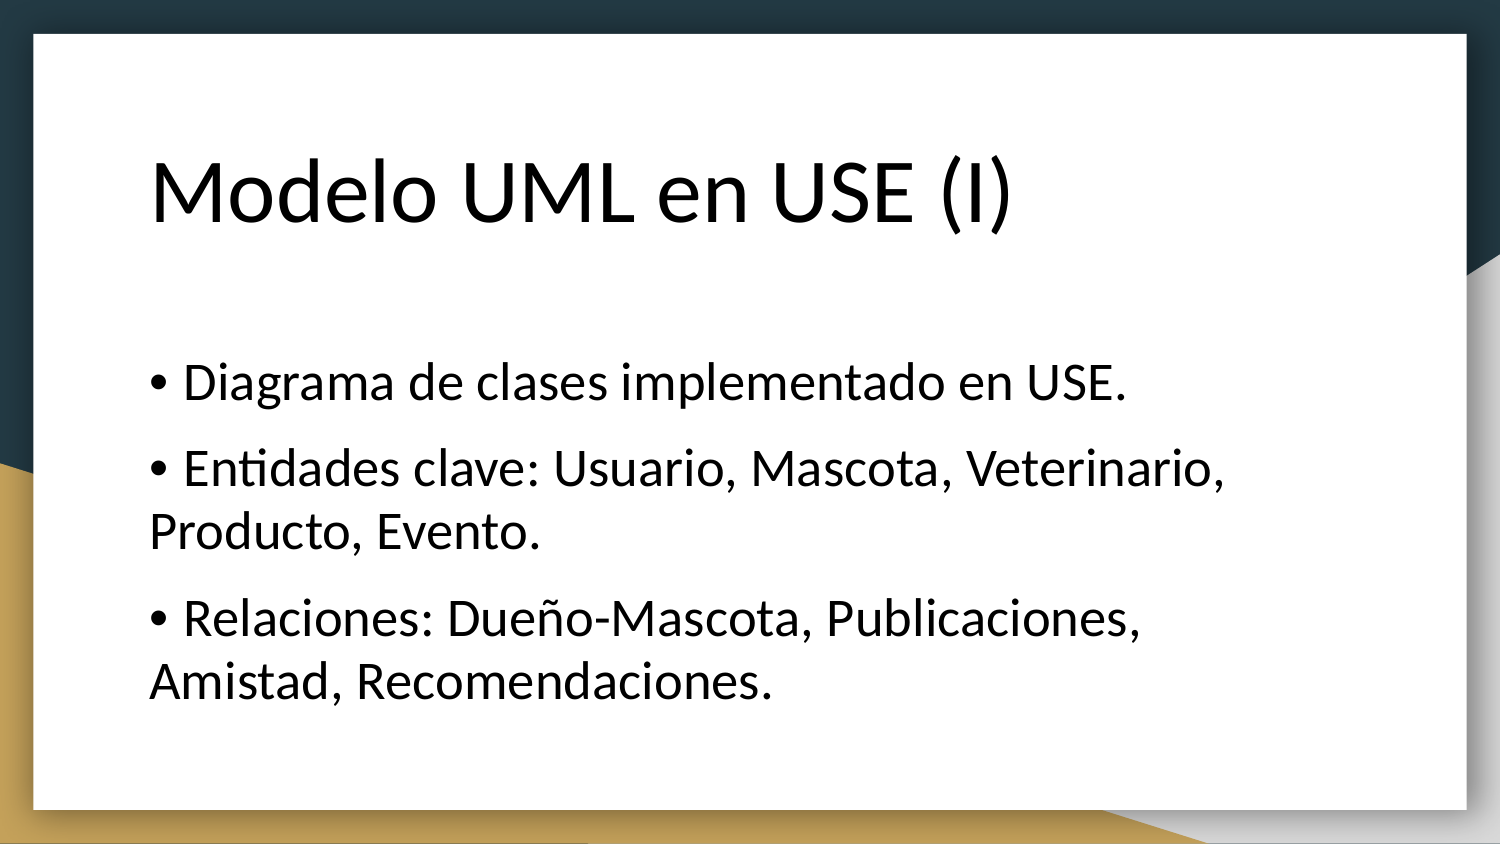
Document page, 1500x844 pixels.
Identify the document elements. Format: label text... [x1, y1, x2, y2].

list • Diagrama de clases implementado en USE. • Entidades clave: Usuario, Mascota, Veterinario, Producto, Evento. • Relaciones: Dueño-Mascota, Publicaciones, Amistad, Recomendaciones. [134, 326, 1366, 729]
title Modelo UML en USE (I) [134, 138, 1366, 296]
